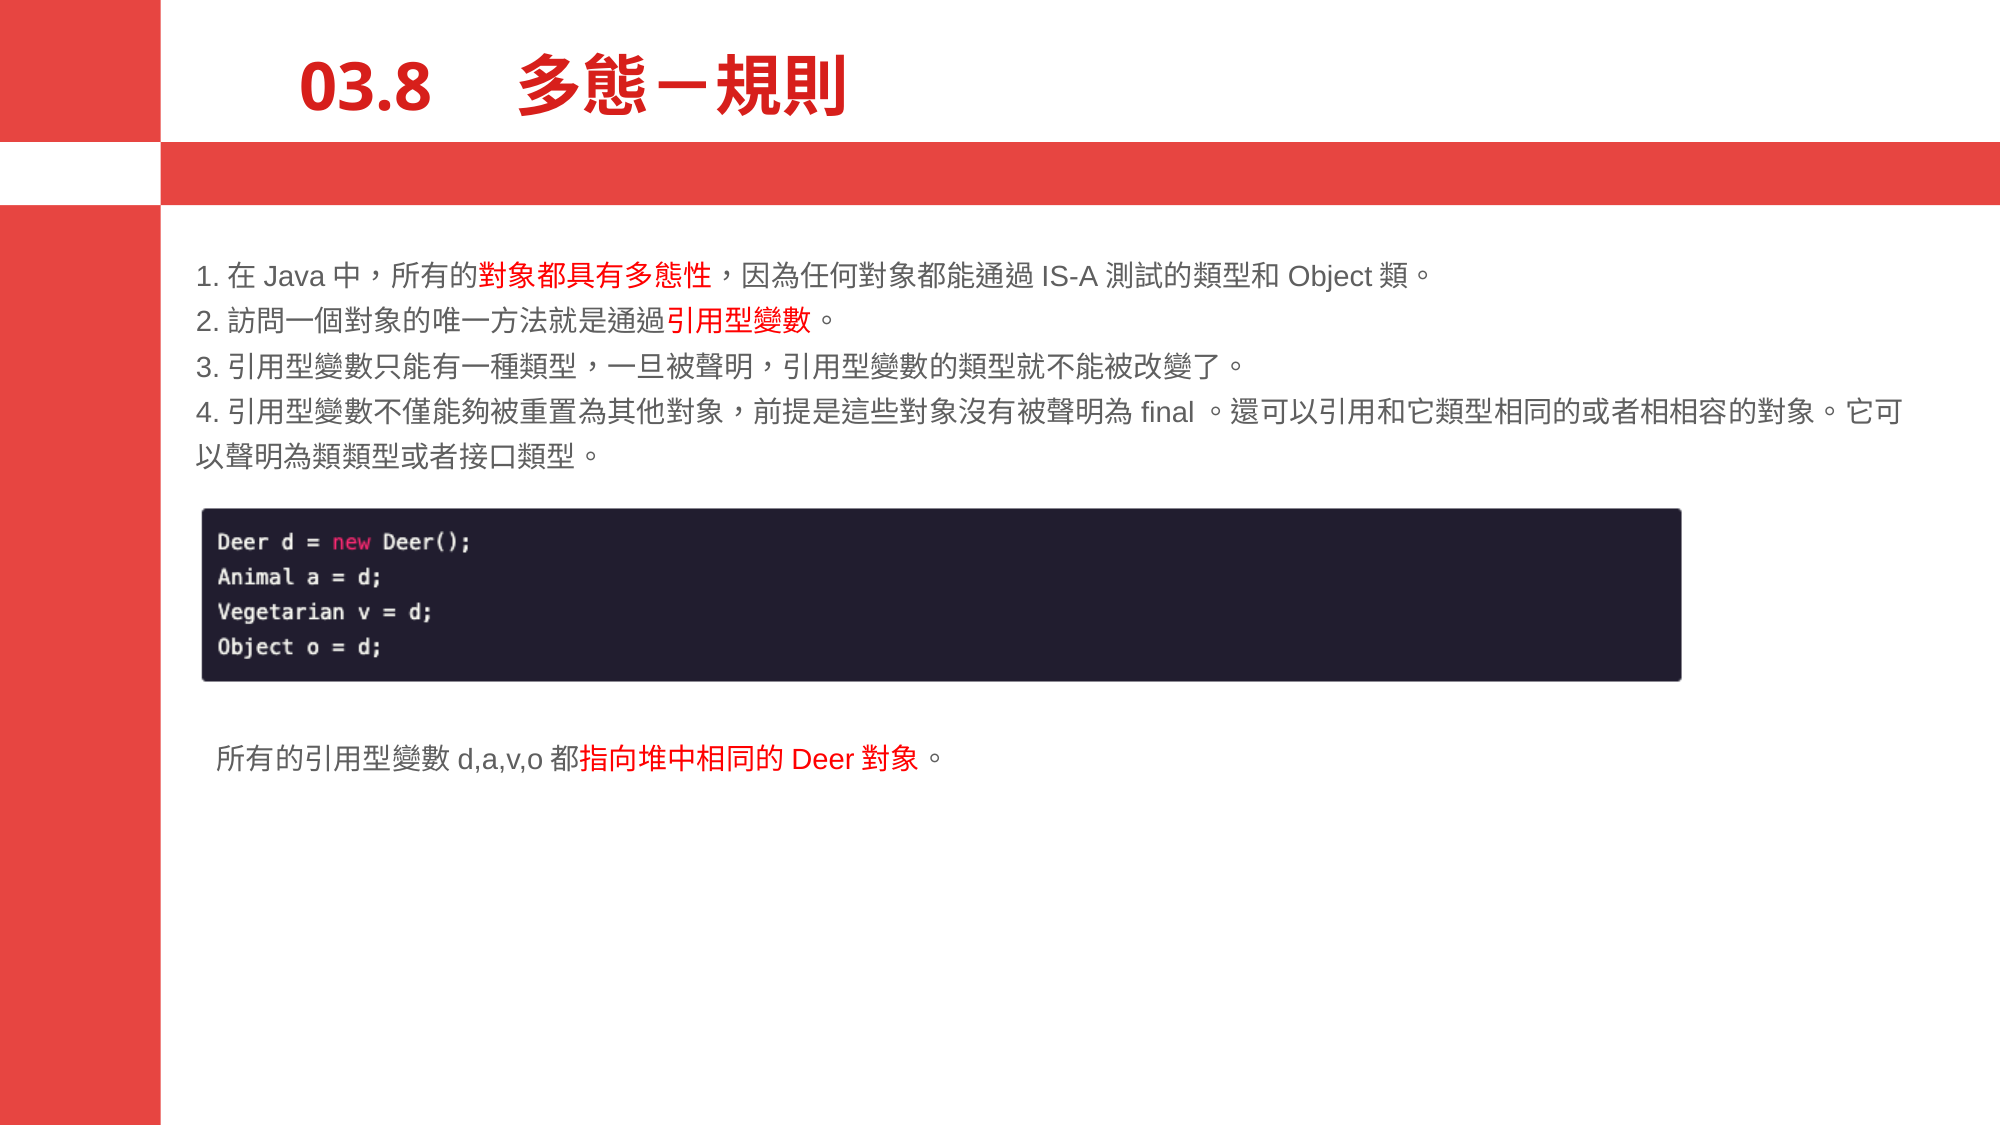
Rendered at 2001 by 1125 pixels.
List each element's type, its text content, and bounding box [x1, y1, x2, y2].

picture [181, 492, 1709, 700]
text_box 1.在Java中，所有的對象都具有多態性，因為任何對象都能通過IS-A測試的類型和Object類。 2.訪問一個對象的唯一方法就是通過引用型變數。 3.引用型變數只能有一種類型，一旦被聲明，引用型變數的類型就不能被改變了。 4.引用型變數不僅能夠被重置為其他對象，前提是這些對象沒有被聲明為final。還可以引用和它類型相同的或者相相容的對象。它可以聲明為類類型或者接口類型。 [181, 239, 1929, 481]
title 03.8 多態－規則 [201, 16, 1929, 133]
text_box 所有的引用型變數d,a,v,o都指向堆中相同的Deer對象。 [201, 722, 1676, 783]
